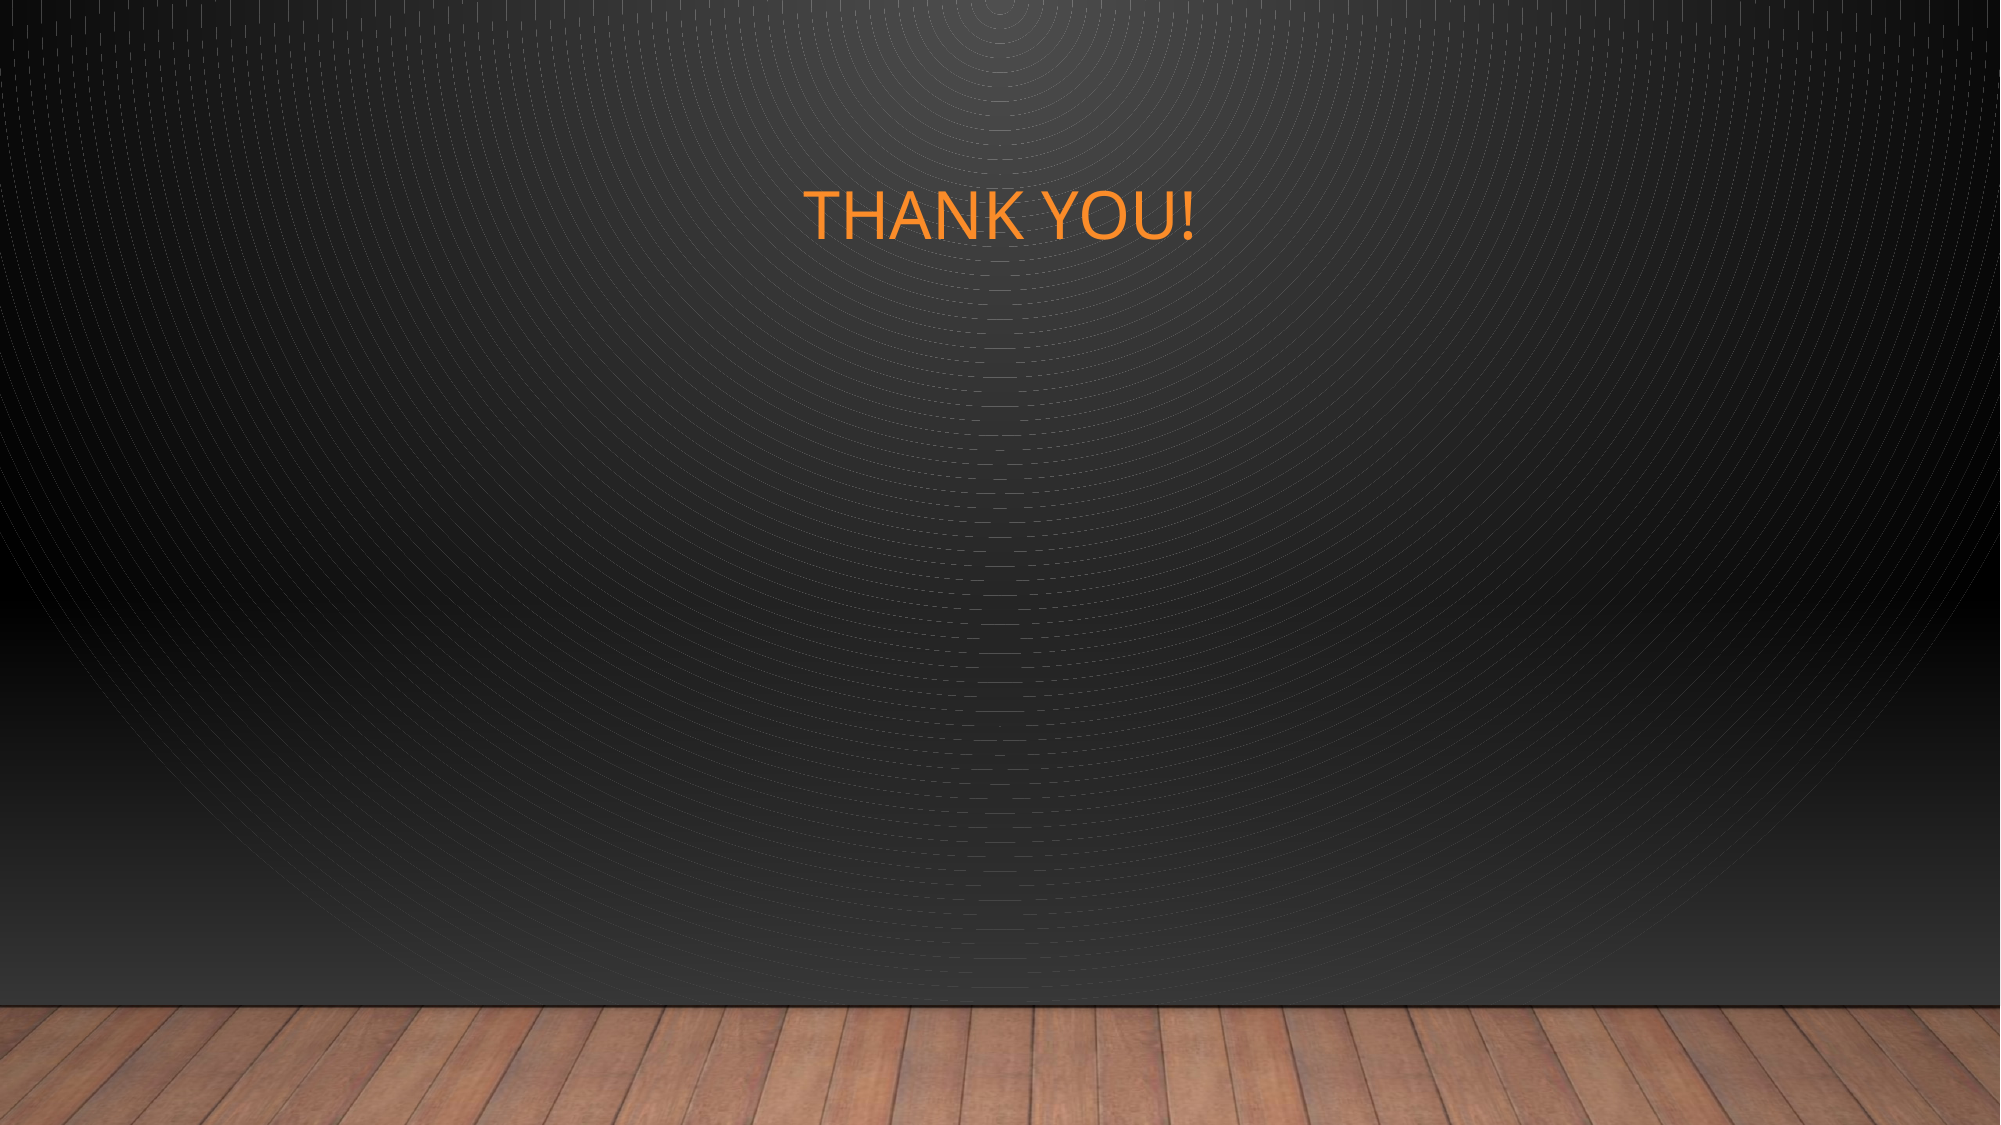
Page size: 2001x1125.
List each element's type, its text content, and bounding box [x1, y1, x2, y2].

picture [0, 1005, 2000, 1125]
title THANK YOU! [238, 131, 1763, 305]
